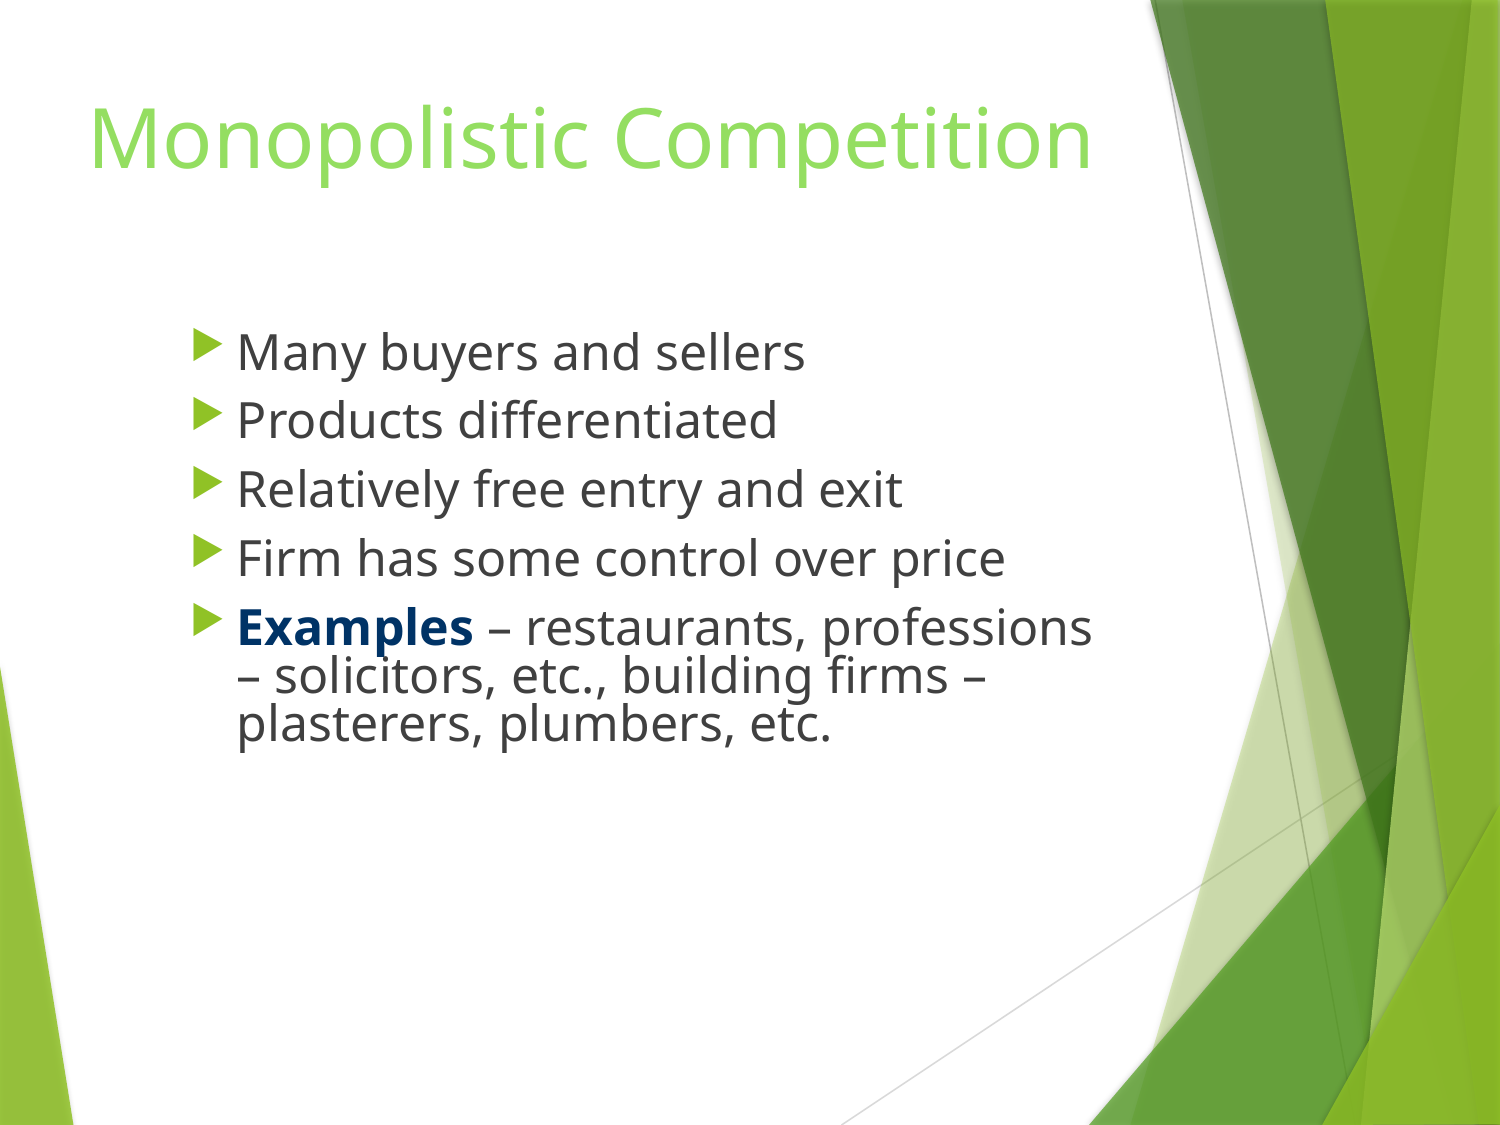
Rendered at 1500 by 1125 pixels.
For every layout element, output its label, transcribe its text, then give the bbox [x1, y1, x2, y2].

title Monopolistic Competition [53, 78, 1294, 295]
list Many buyers and sellers Products differentiated Relatively free entry and exit Firm has some control over price Examples – restaurants, professions – solicitors, etc., building firms – plasterers, plumbers, etc. [99, 243, 1142, 992]
